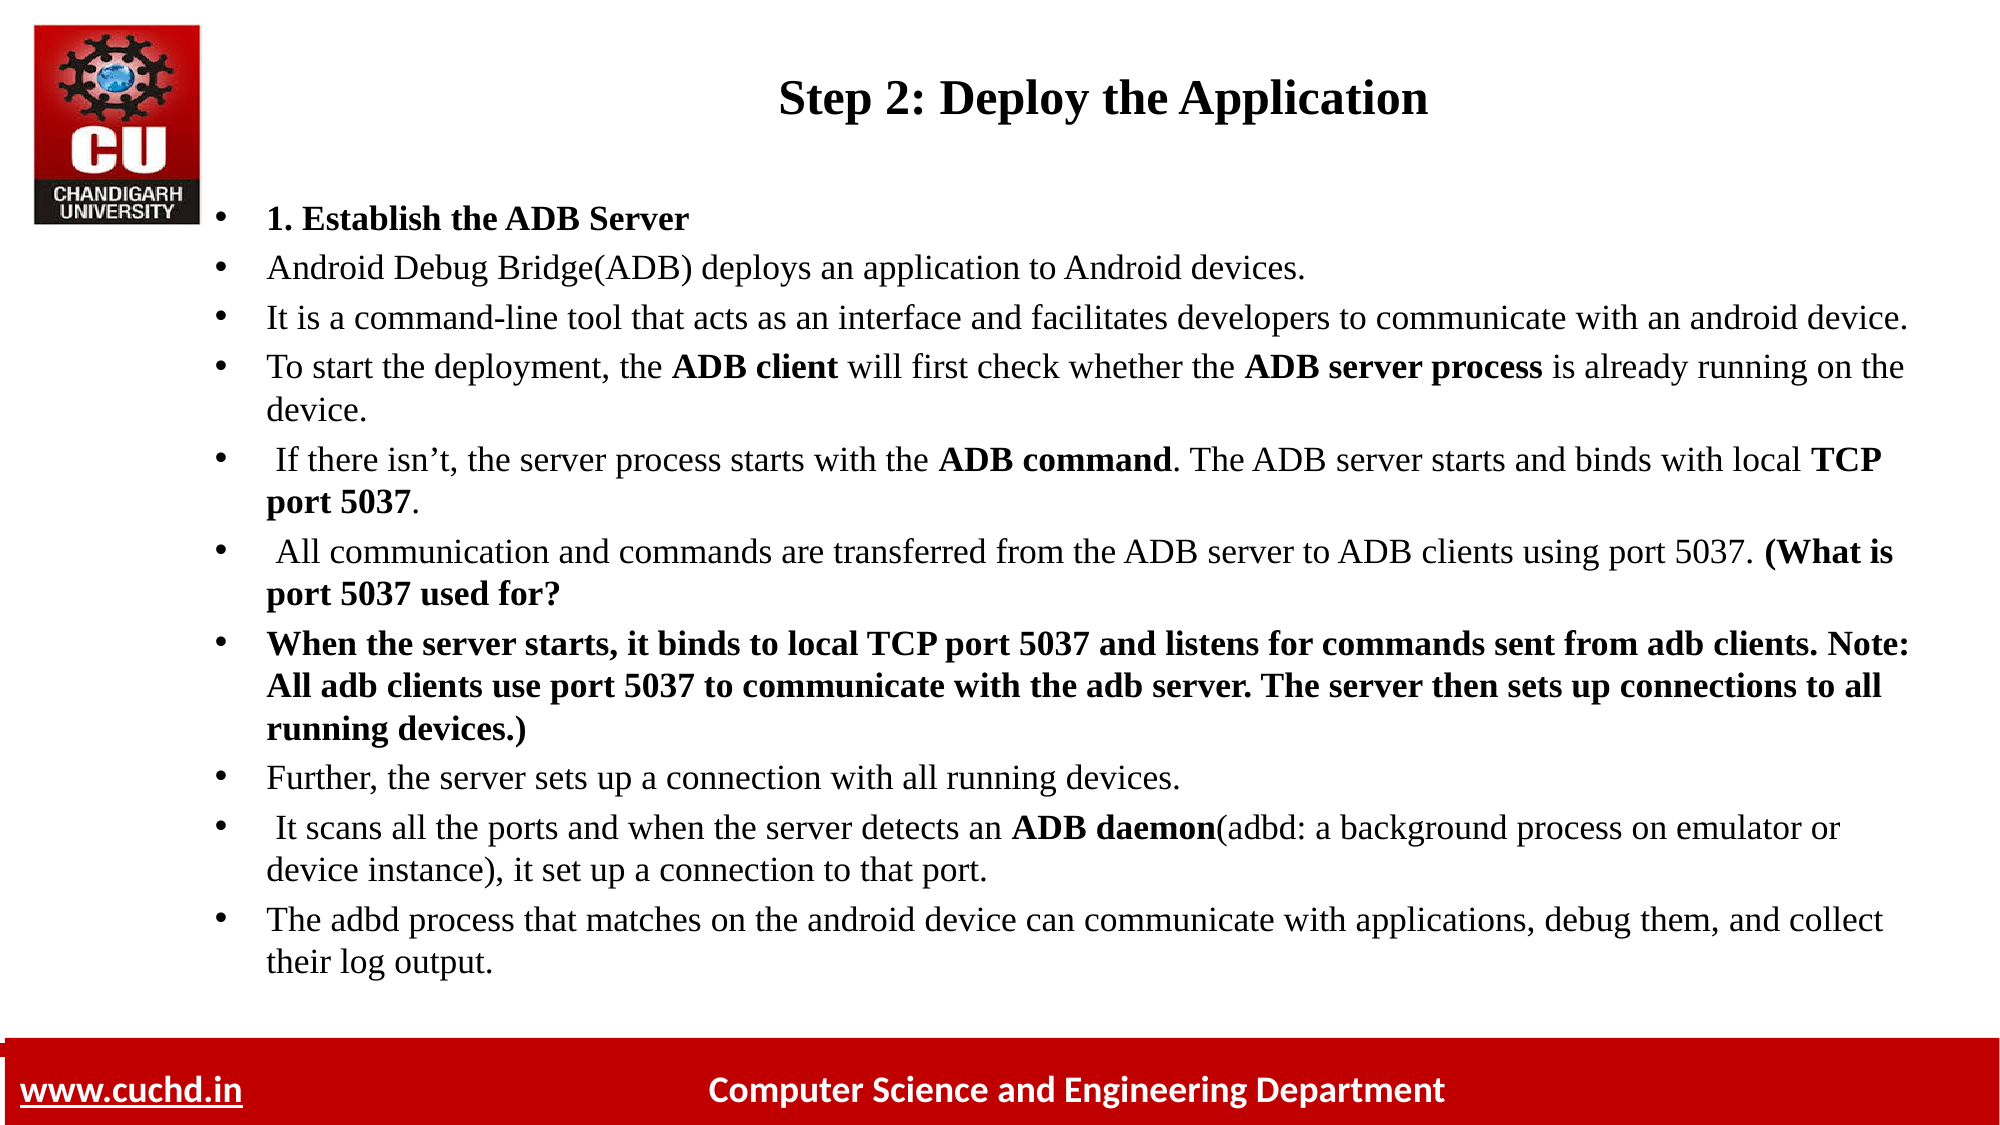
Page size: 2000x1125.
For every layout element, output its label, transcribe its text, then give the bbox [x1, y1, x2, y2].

title Step 2: Deploy the Application [237, 75, 1971, 175]
picture [33, 24, 202, 225]
list 1. Establish the ADB Server Android Debug Bridge(ADB) deploys an application to Android devices. It is a command-line tool that acts as an interface and facilitates developers to communicate with an android device. To start the deployment, the ADB client will first check whether the ADB server process is already running on the device. If there isn’t, the server process starts with the ADB command. The ADB server starts and binds with local TCP port 5037. All communication and commands are transferred from the ADB server to ADB clients using port 5037. (What is port 5037 used for? When the server starts, it binds to local TCP port 5037 and listens for commands sent from adb clients. Note: All adb clients use port 5037 to communicate with the adb server. The server then sets up connections to all running devices.) Further, the server sets up a connection with all running devices. It scans all the ports and when the server detects an ADB daemon(adbd: a background process on emulator or device instance), it set up a connection to that port. The adbd process that matches on the android device can communicate with applications, debug them, and collect their log output. [199, 187, 1950, 1025]
